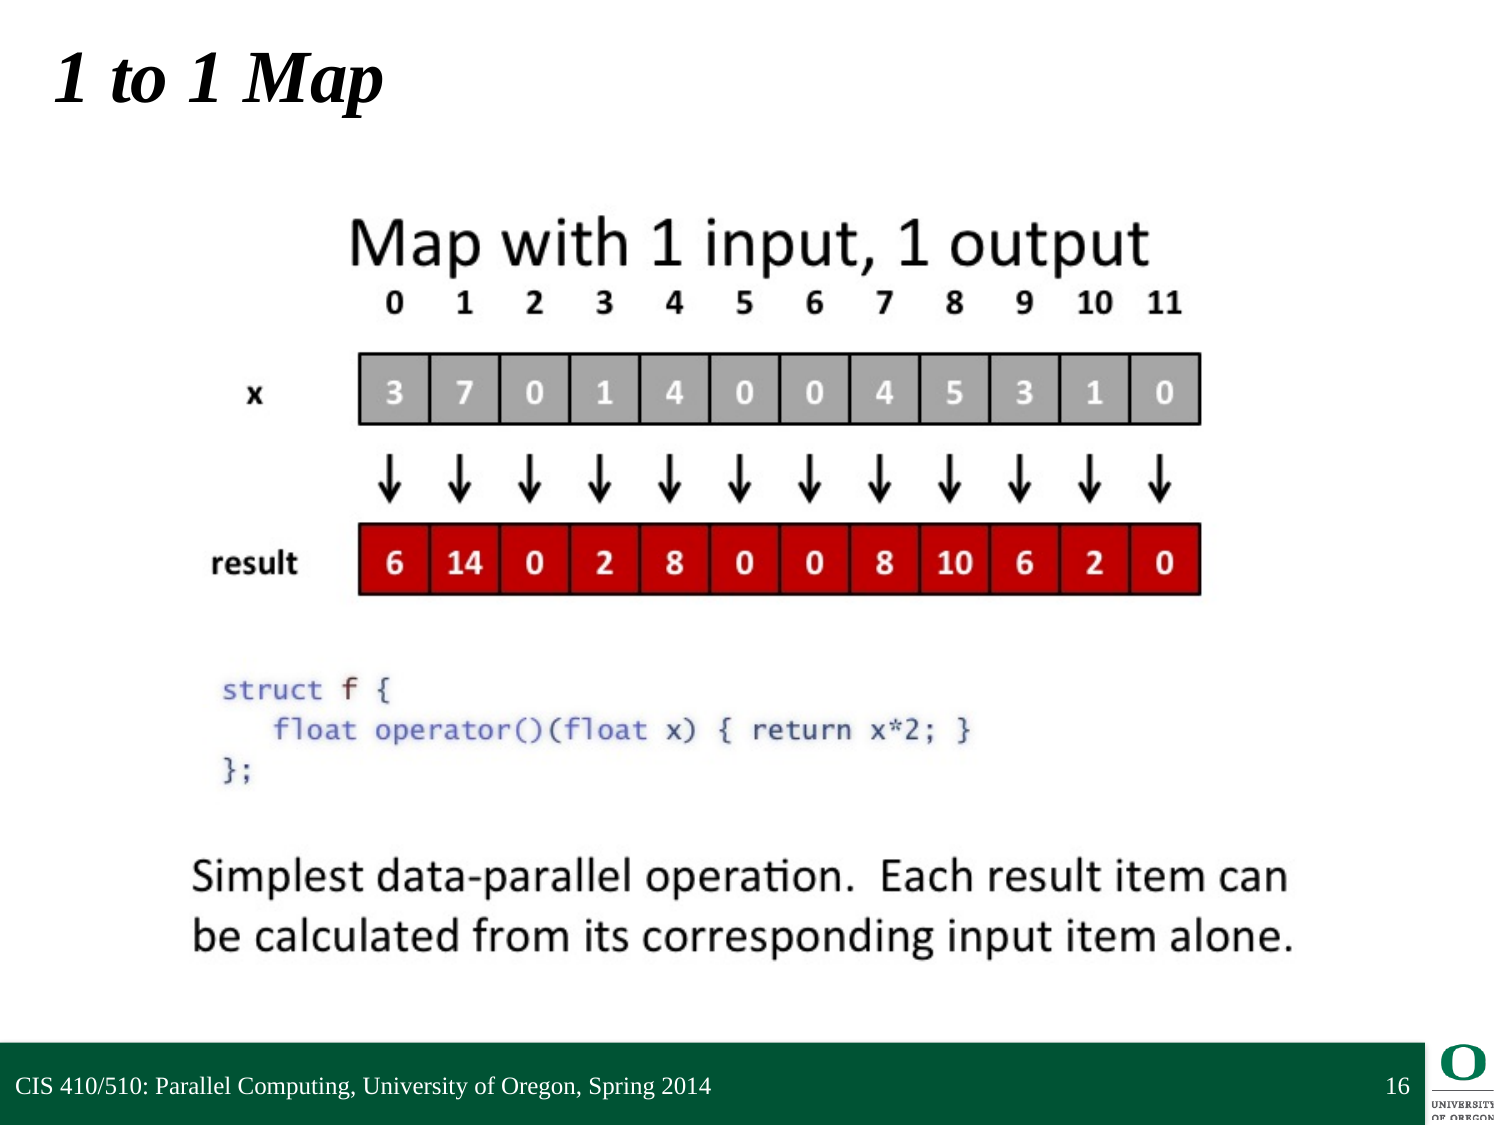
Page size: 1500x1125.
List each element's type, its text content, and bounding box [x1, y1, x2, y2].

picture [149, 124, 1351, 1026]
slide_number 16 [1074, 1044, 1425, 1125]
title 1 to 1 Map [39, 0, 1500, 145]
footer CIS 410/510: Parallel Computing, University of Oregon, Spring 2014 [0, 1044, 988, 1125]
